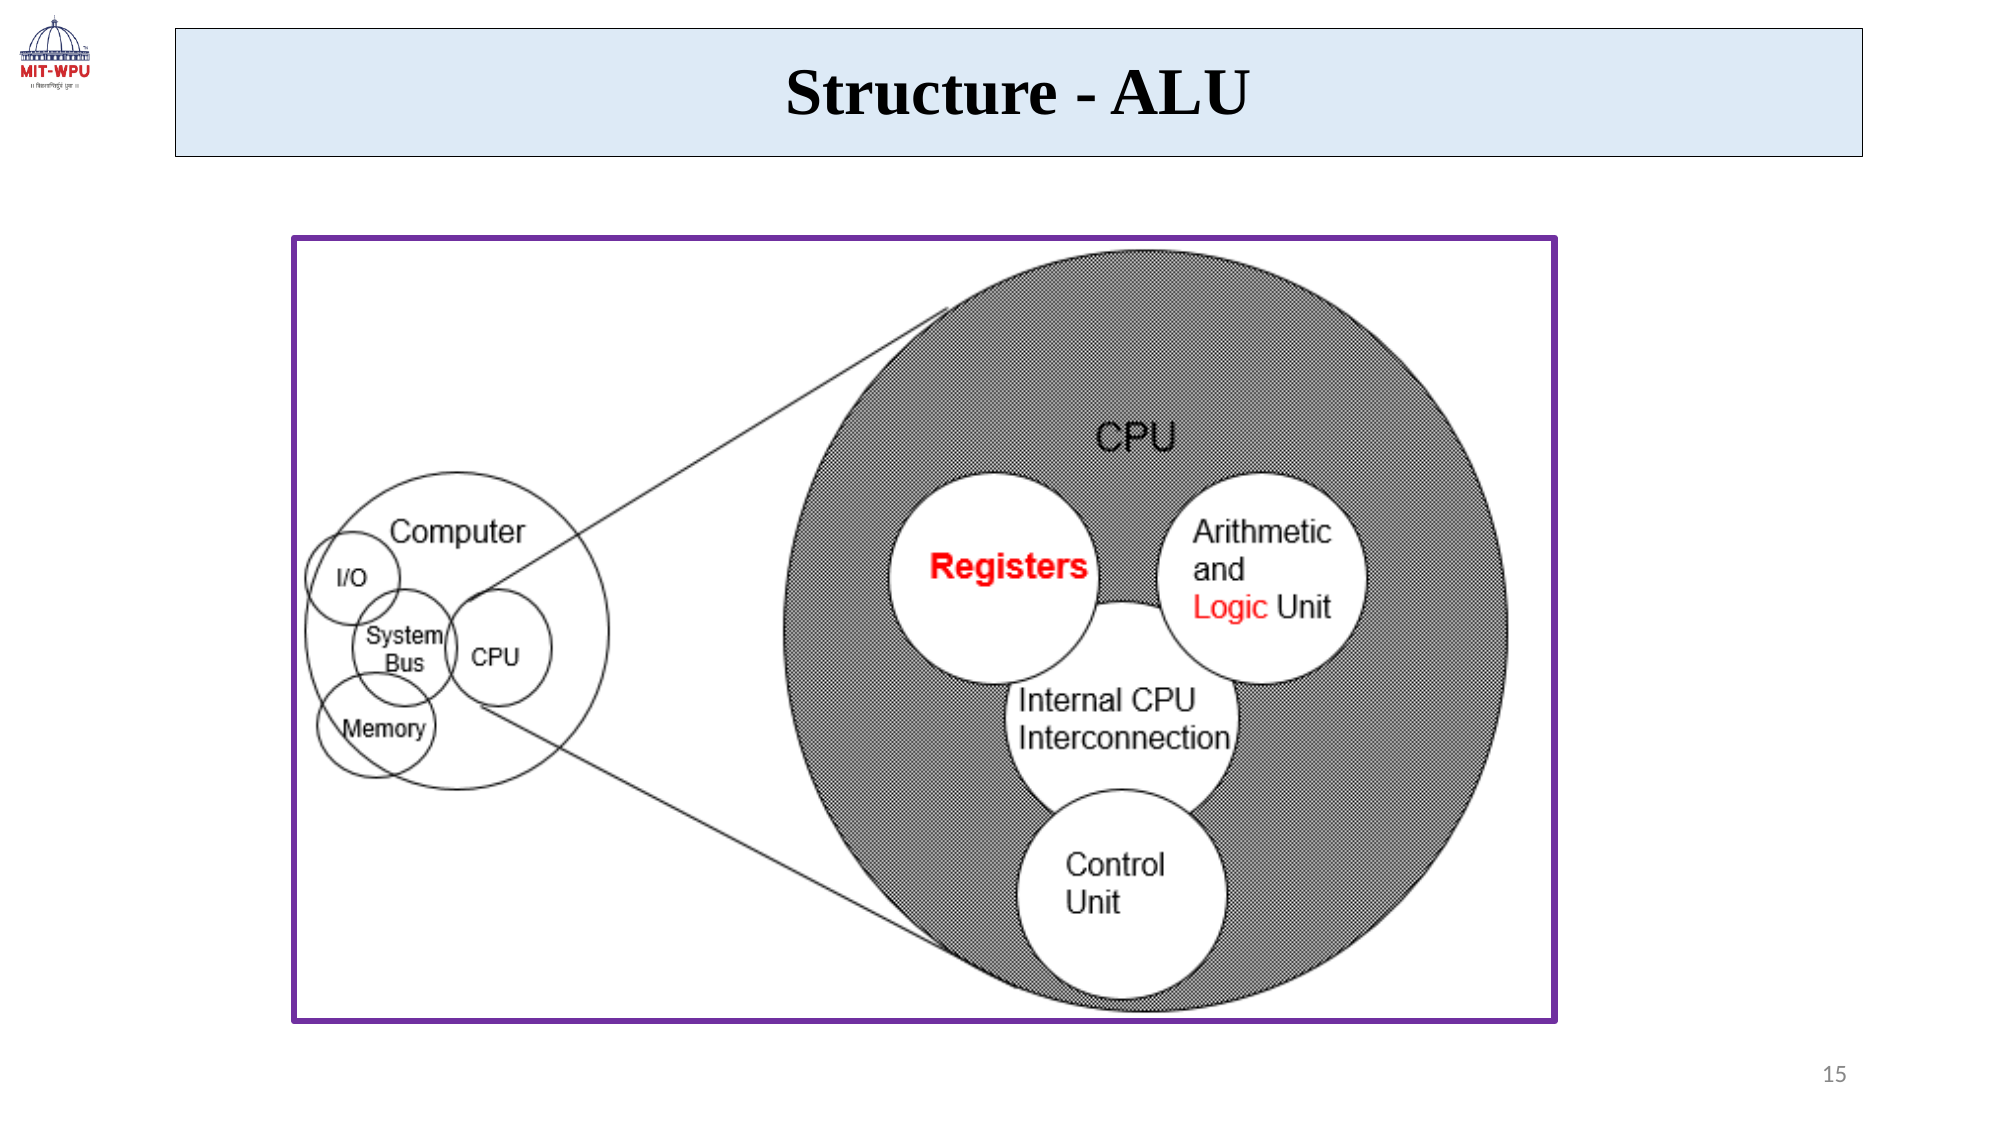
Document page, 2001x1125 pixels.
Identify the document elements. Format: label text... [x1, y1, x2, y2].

picture [297, 240, 1552, 1019]
title Structure - ALU [175, 28, 1863, 157]
picture [18, 15, 98, 90]
slide_number ‹#› [1412, 1042, 1863, 1103]
